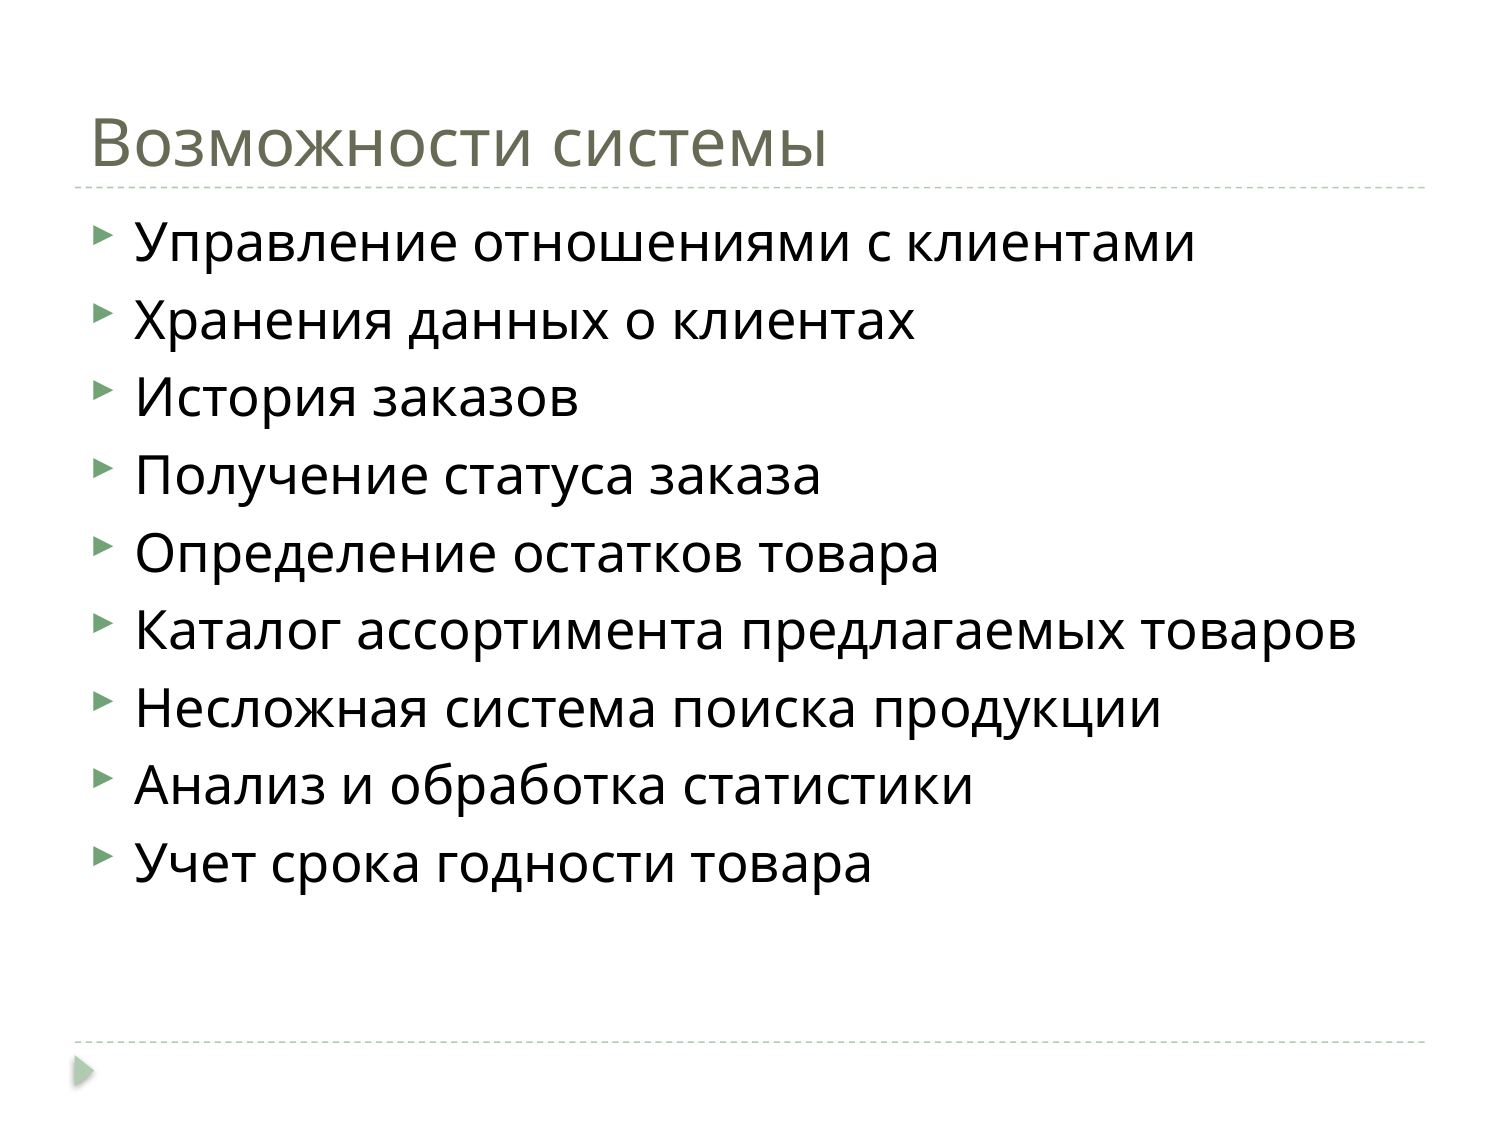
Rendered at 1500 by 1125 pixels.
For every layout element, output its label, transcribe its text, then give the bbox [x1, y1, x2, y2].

title Возможности системы [75, 24, 1425, 188]
list Управление отношениями с клиентами Хранения данных о клиентах История заказов Получение статуса заказа Определение остатков товара Каталог ассортимента предлагаемых товаров Несложная система поиска продукции Анализ и обработка статистики Учет срока годности товара [75, 200, 1425, 1010]
